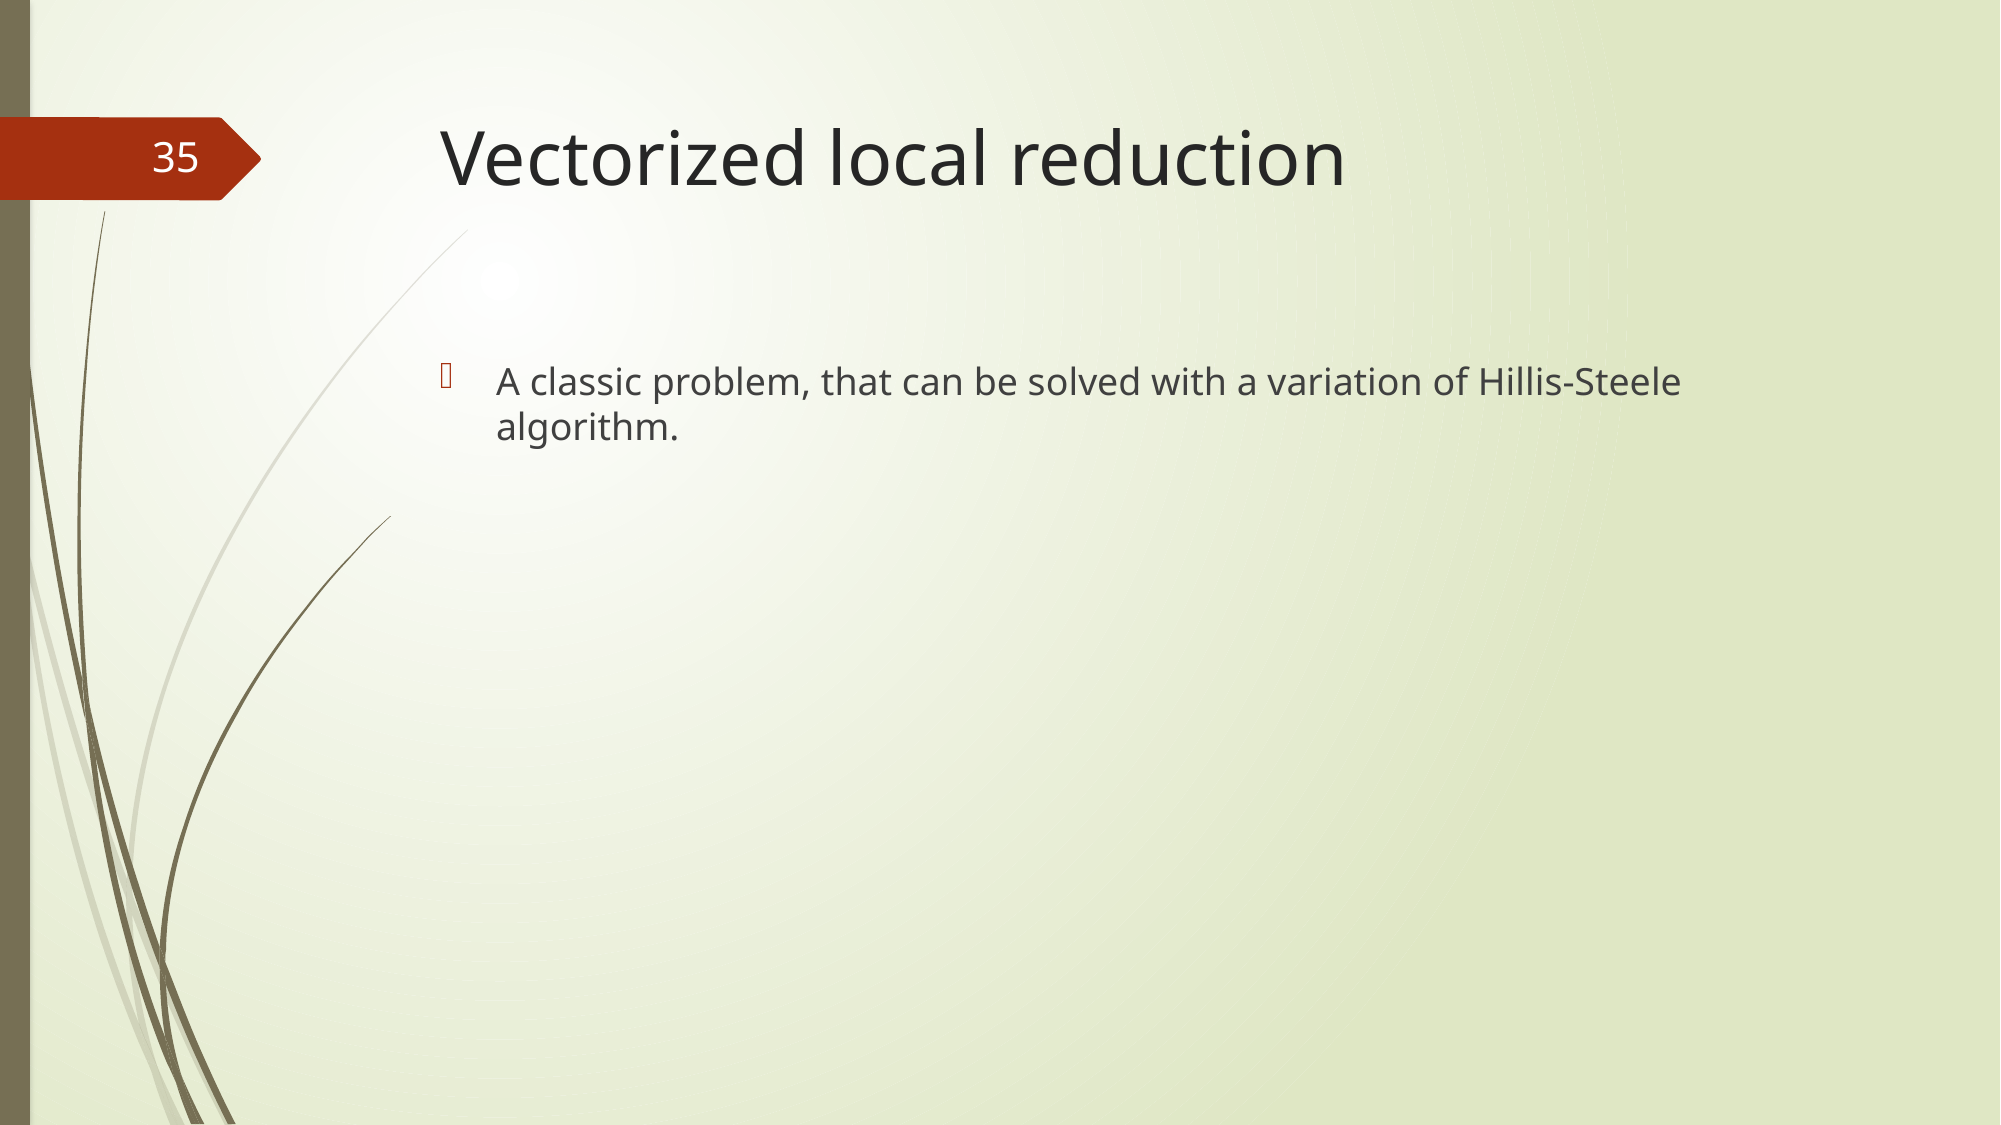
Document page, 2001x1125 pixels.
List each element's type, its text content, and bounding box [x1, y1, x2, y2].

title Vectorized local reduction [425, 102, 1888, 313]
slide_number 35 [87, 129, 216, 190]
list A classic problem, that can be solved with a variation of Hillis-Steele algorithm. [424, 350, 1888, 970]
